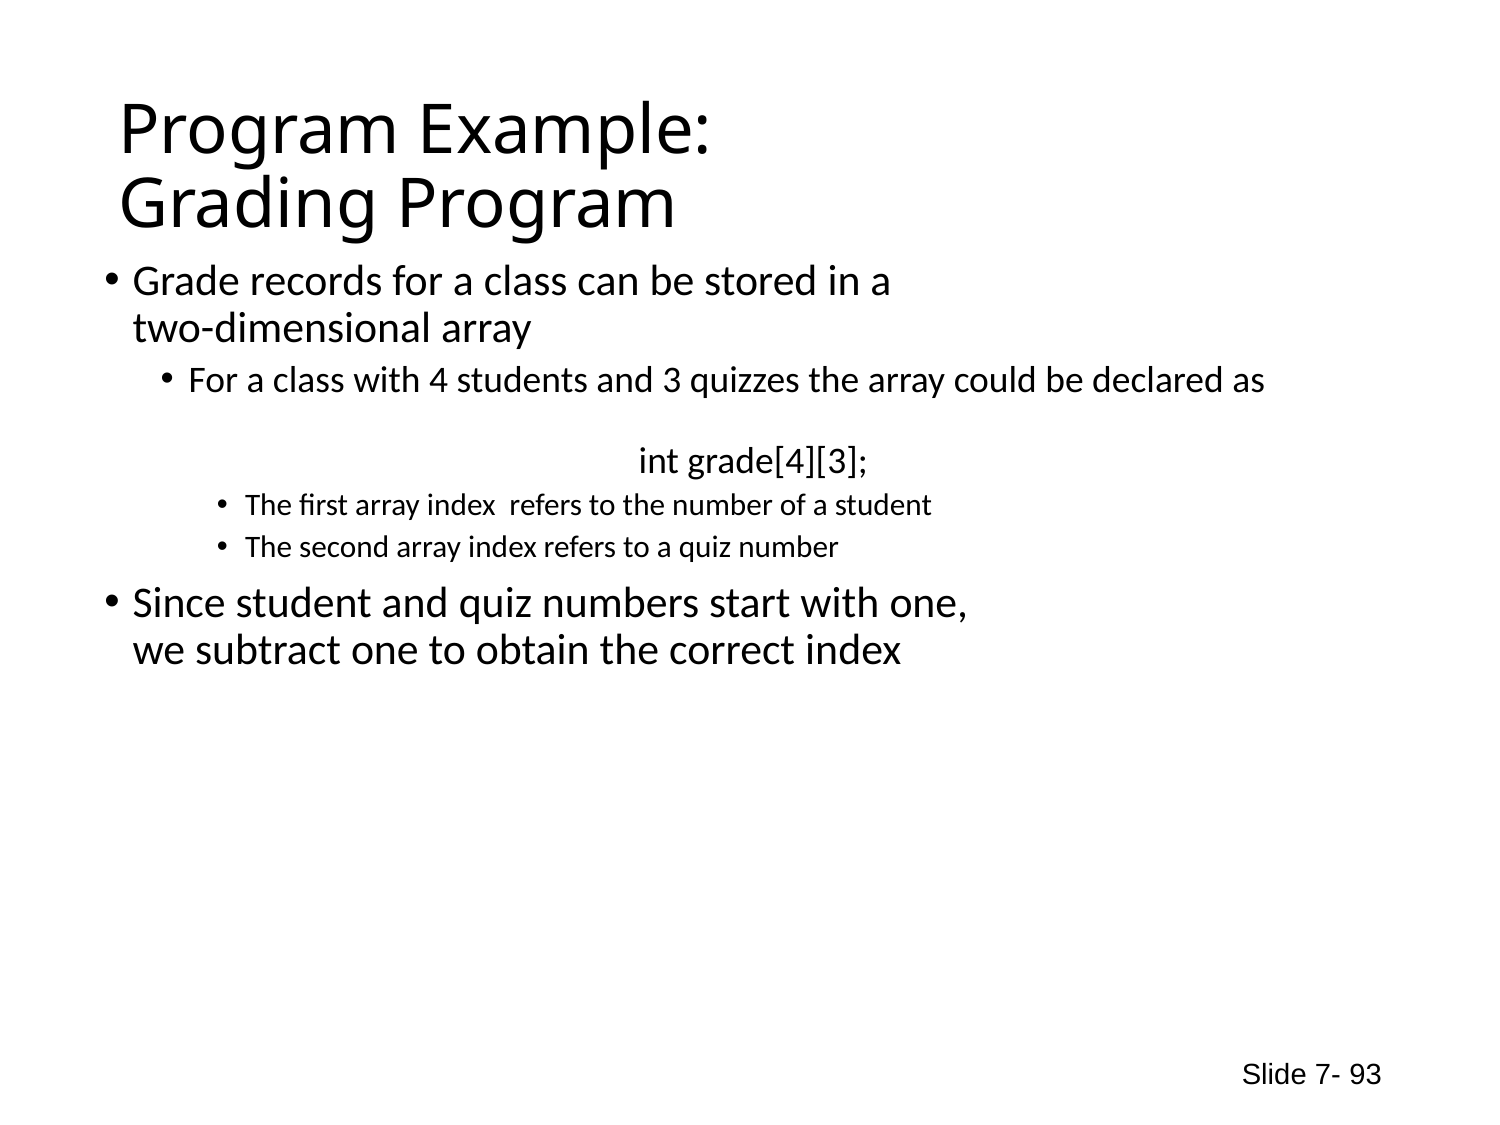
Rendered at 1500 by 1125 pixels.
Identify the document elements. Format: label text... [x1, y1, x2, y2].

title Program Example: Grading Program [103, 59, 1397, 249]
list Grade records for a class can be stored in a two-dimensional array For a class with 4 students and 3 quizzes the array could be declared as int grade[4][3]; The first array index refers to the number of a student The second array index refers to a quiz number Since student and quiz numbers start with one, we subtract one to obtain the correct index [89, 249, 1450, 738]
slide_number Slide 7- 93 [1059, 1042, 1397, 1103]
